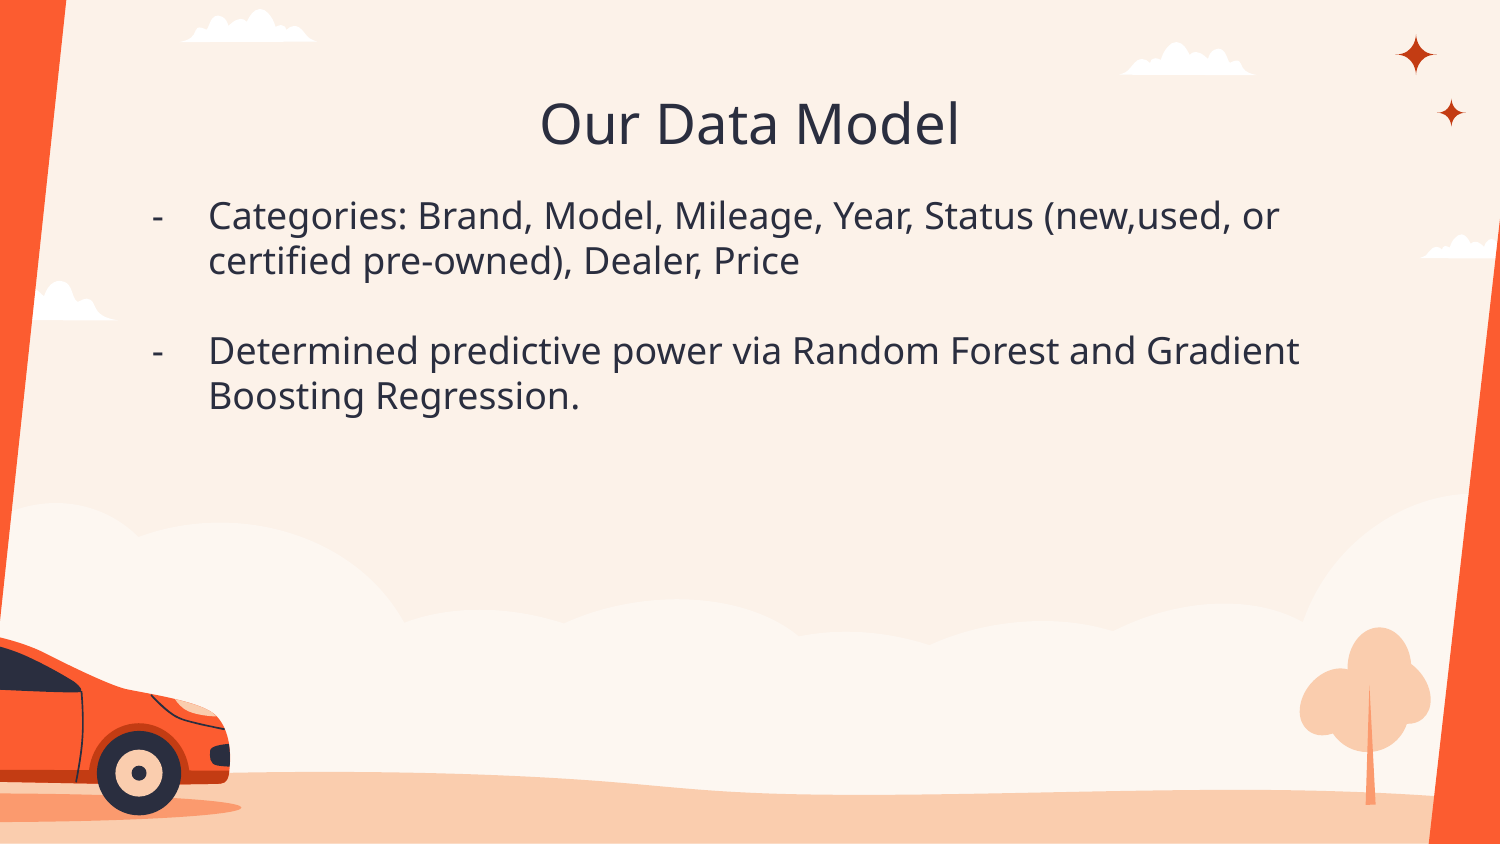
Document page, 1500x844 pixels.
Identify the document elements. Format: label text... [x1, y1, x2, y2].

title Our Data Model [118, 72, 1382, 167]
text_box Categories: Brand, Model, Mileage, Year, Status (new,used, or certified pre-owned), Dealer, Price Determined predictive power via Random Forest and Gradient Boosting Regression. [118, 177, 1400, 433]
